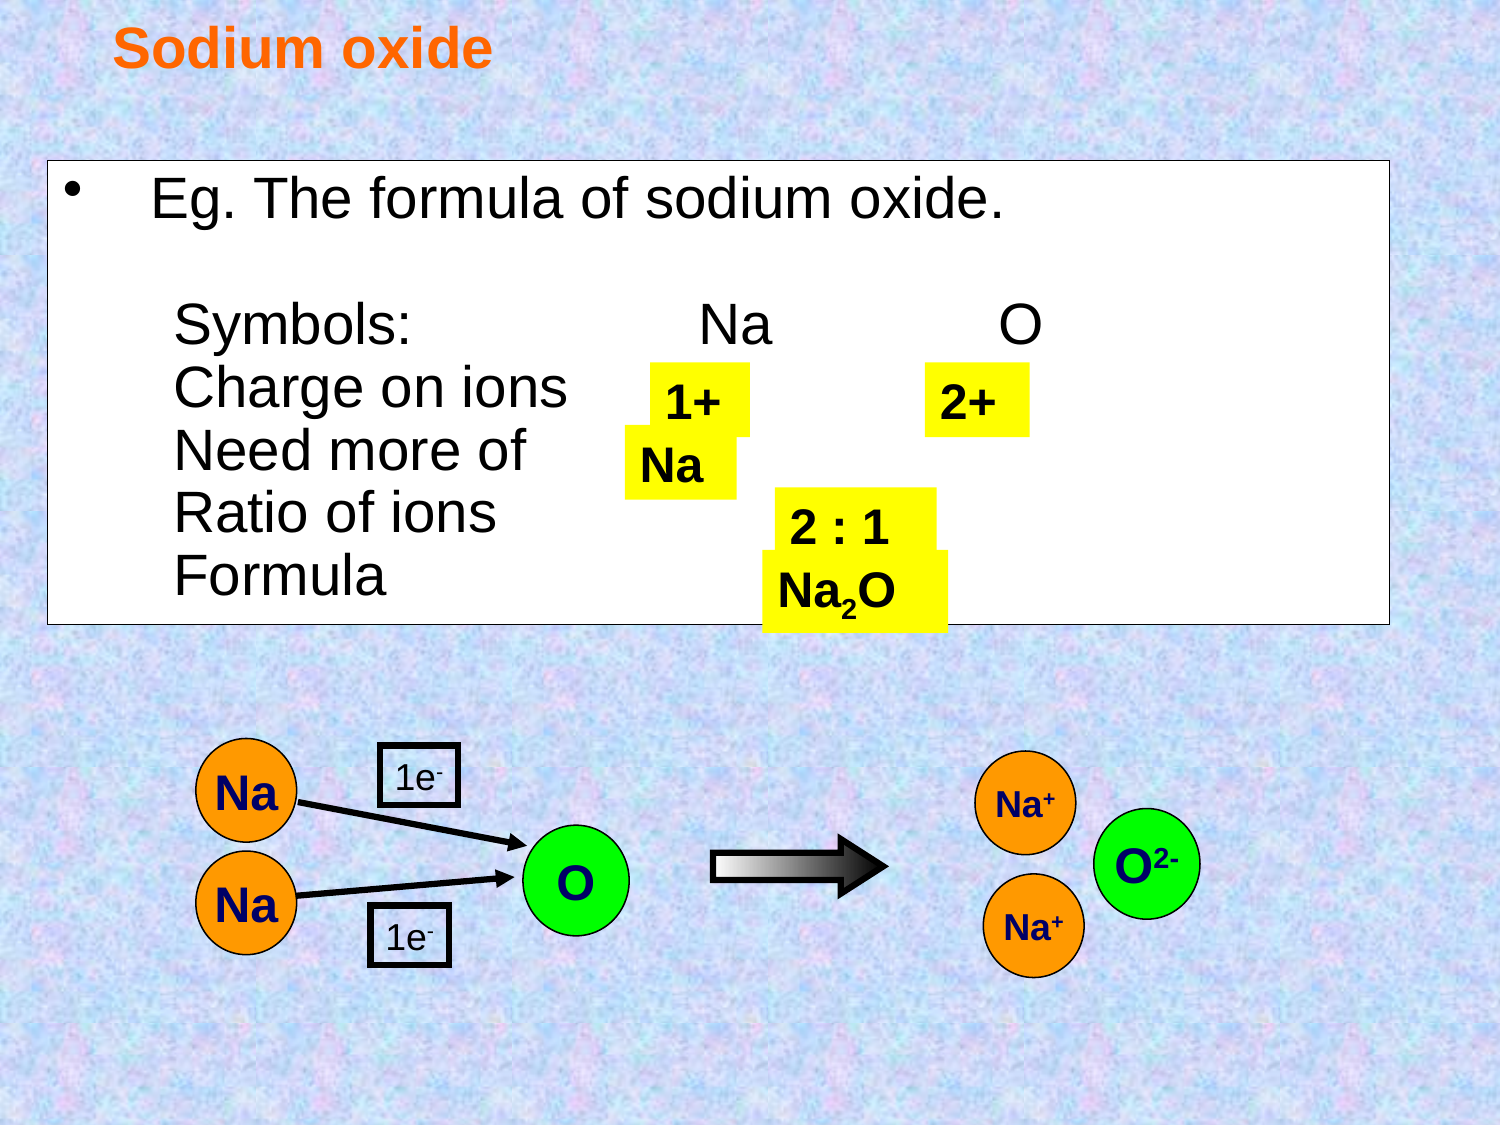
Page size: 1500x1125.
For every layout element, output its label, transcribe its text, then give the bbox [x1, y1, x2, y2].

text_box 2 : 1 [774, 487, 937, 549]
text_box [295, 741, 528, 969]
title Sodium oxide [0, 2, 1282, 88]
list Eg. The formula of sodium oxide. Symbols: Na O Charge on ions Need more of Ratio of ions Formula [47, 160, 1390, 625]
text_box 1+ [650, 362, 750, 438]
text_box [712, 838, 884, 894]
text_box 2+ [924, 362, 1030, 438]
text_box Na [624, 424, 737, 500]
picture [0, 0, 1500, 1125]
text_box Na2O [762, 549, 949, 633]
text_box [195, 738, 630, 955]
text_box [974, 750, 1201, 978]
